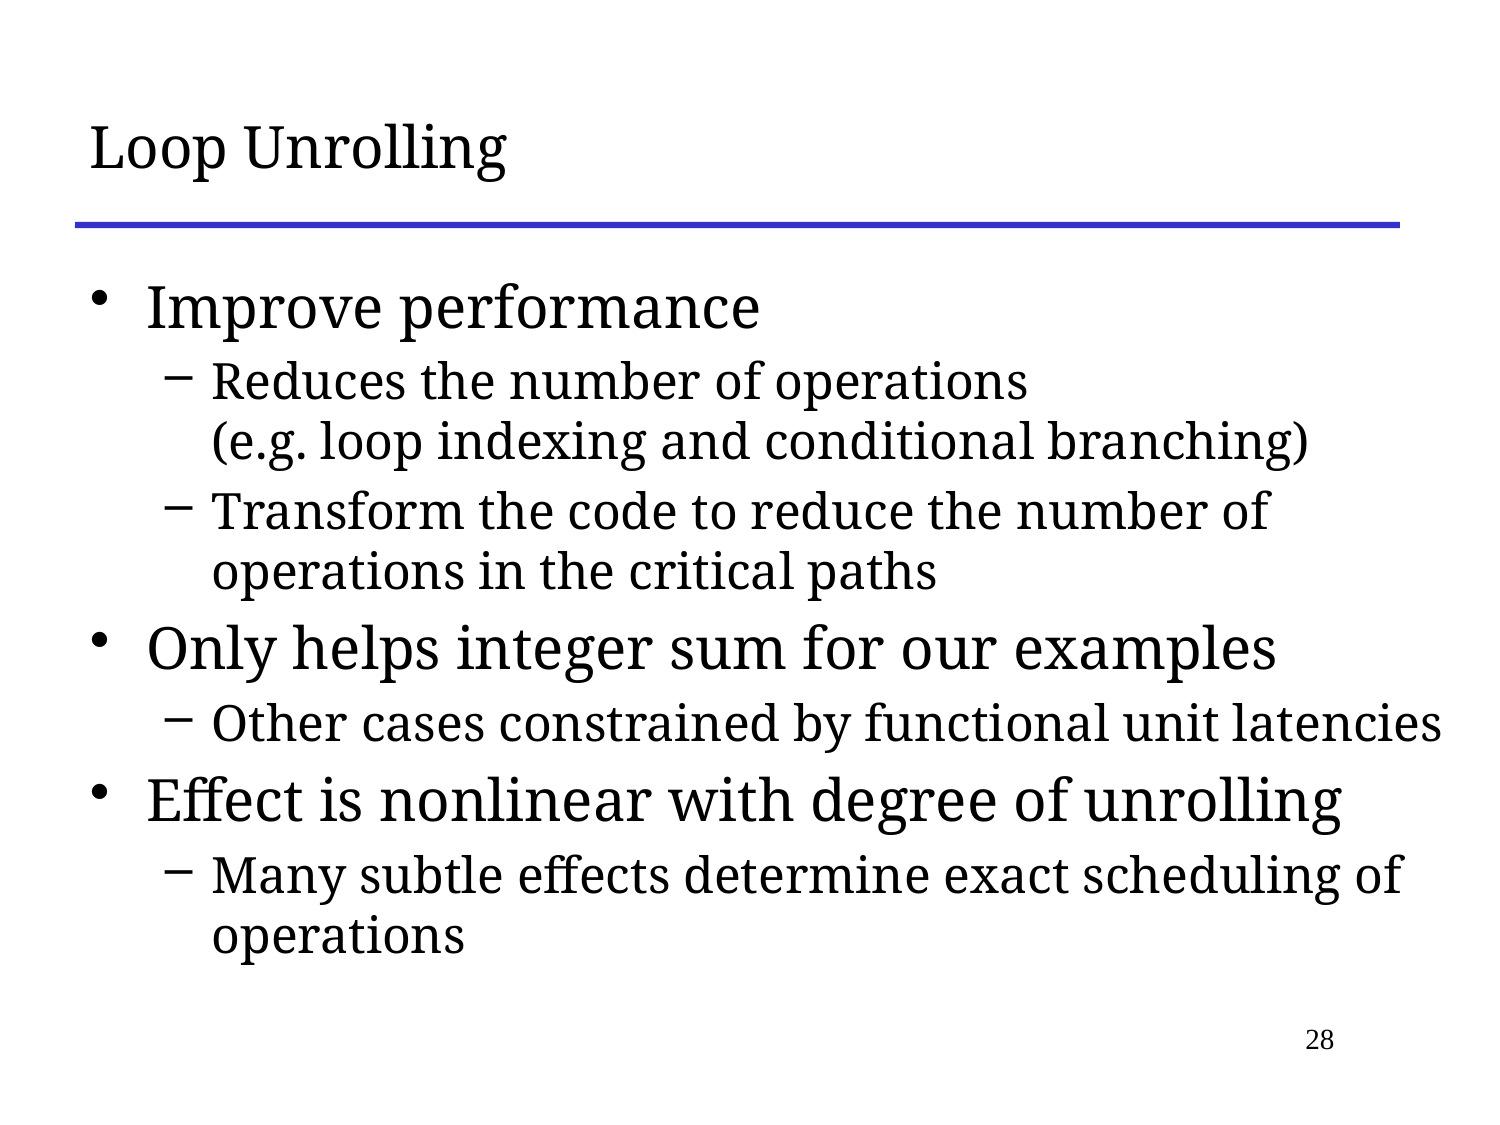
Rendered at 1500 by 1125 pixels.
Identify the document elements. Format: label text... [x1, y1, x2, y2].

text_box Improve performance Reduces the number of operations (e.g. loop indexing and conditional branching) Transform the code to reduce the number of operations in the critical paths Only helps integer sum for our examples Other cases constrained by functional unit latencies Effect is nonlinear with degree of unrolling Many subtle effects determine exact scheduling of operations [75, 262, 1463, 988]
text_box Loop Unrolling [75, 74, 1400, 225]
slide_number 28 [1137, 1012, 1351, 1088]
